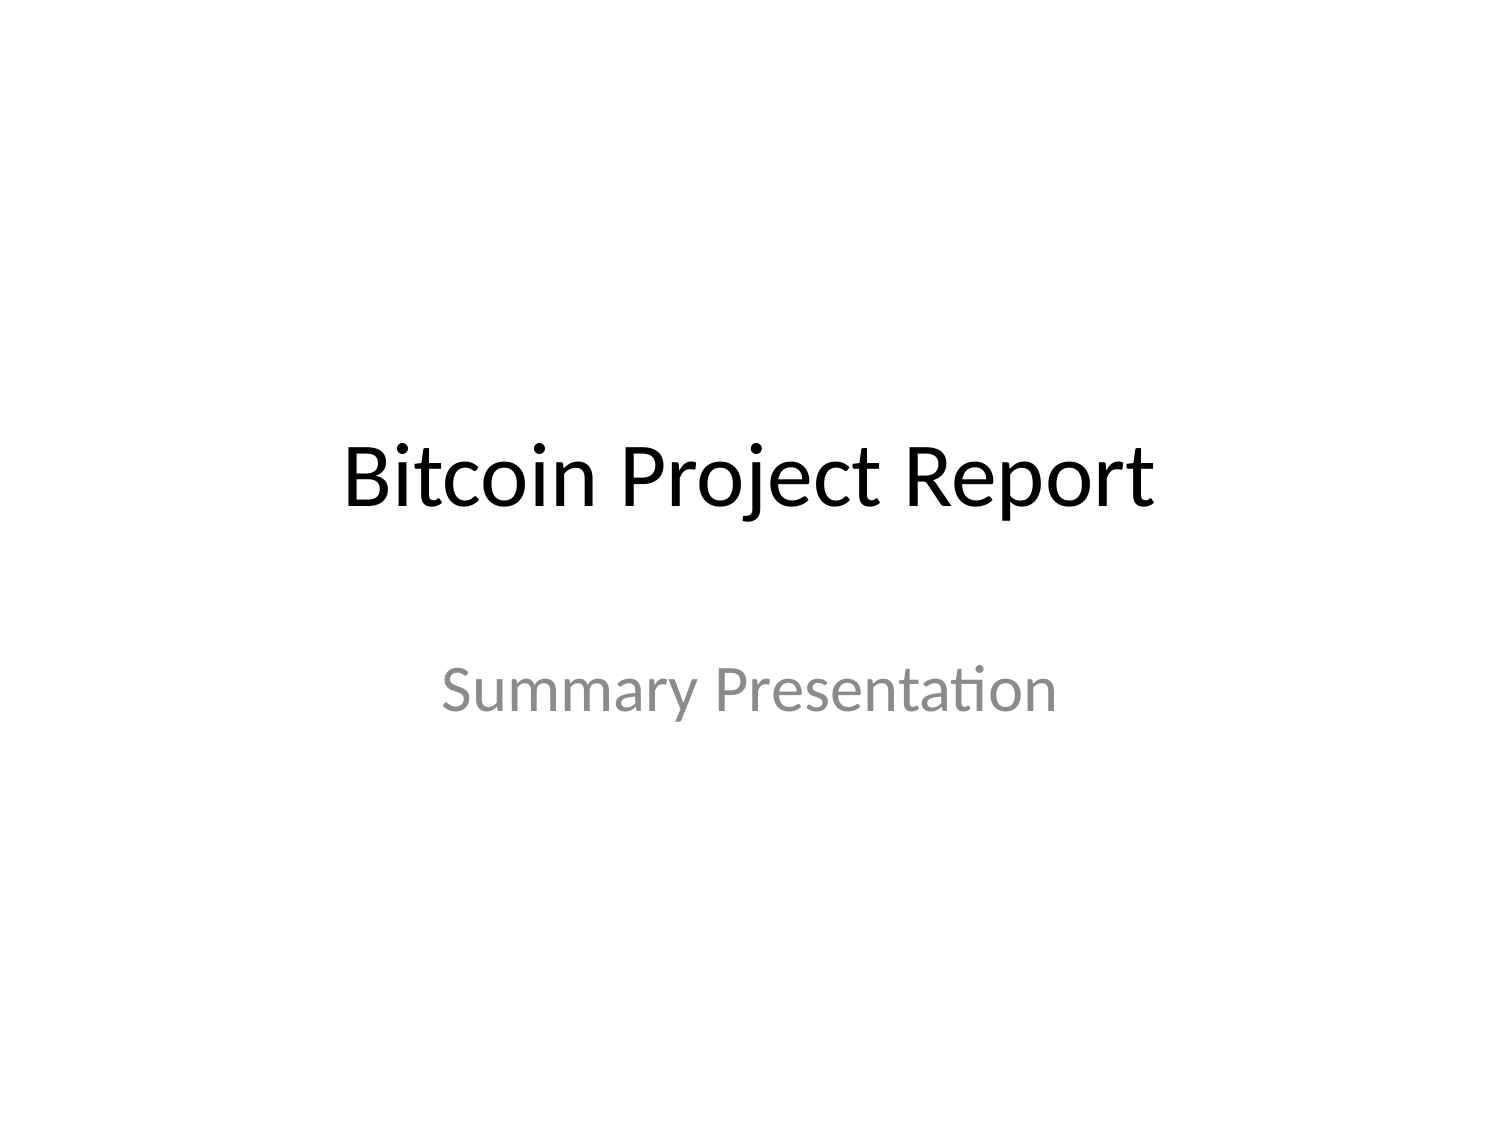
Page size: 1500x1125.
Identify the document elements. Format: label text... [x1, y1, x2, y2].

subtitle Summary Presentation [225, 637, 1275, 925]
title Bitcoin Project Report [112, 349, 1388, 591]
